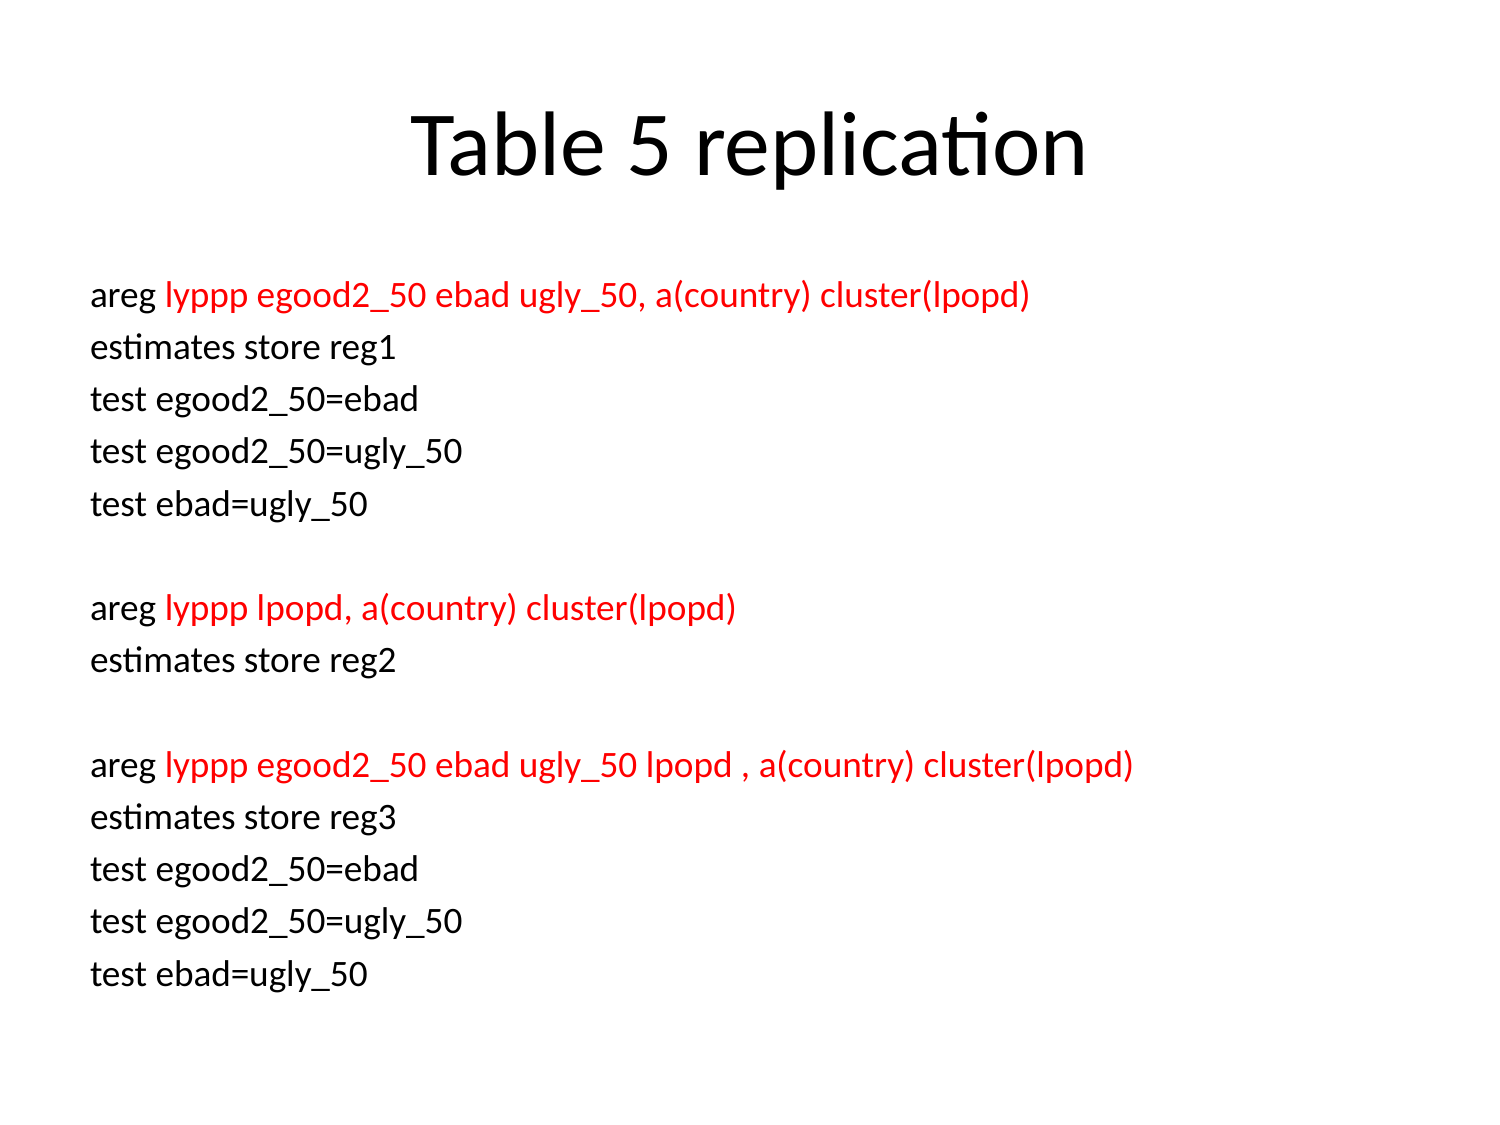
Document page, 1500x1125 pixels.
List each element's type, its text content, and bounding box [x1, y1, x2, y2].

title Table 5 replication [75, 45, 1425, 233]
list areg lyppp egood2_50 ebad ugly_50, a(country) cluster(lpopd) estimates store reg1 test egood2_50=ebad test egood2_50=ugly_50 test ebad=ugly_50 areg lyppp lpopd, a(country) cluster(lpopd) estimates store reg2 areg lyppp egood2_50 ebad ugly_50 lpopd , a(country) cluster(lpopd) estimates store reg3 test egood2_50=ebad test egood2_50=ugly_50 test ebad=ugly_50 [75, 262, 1425, 1005]
